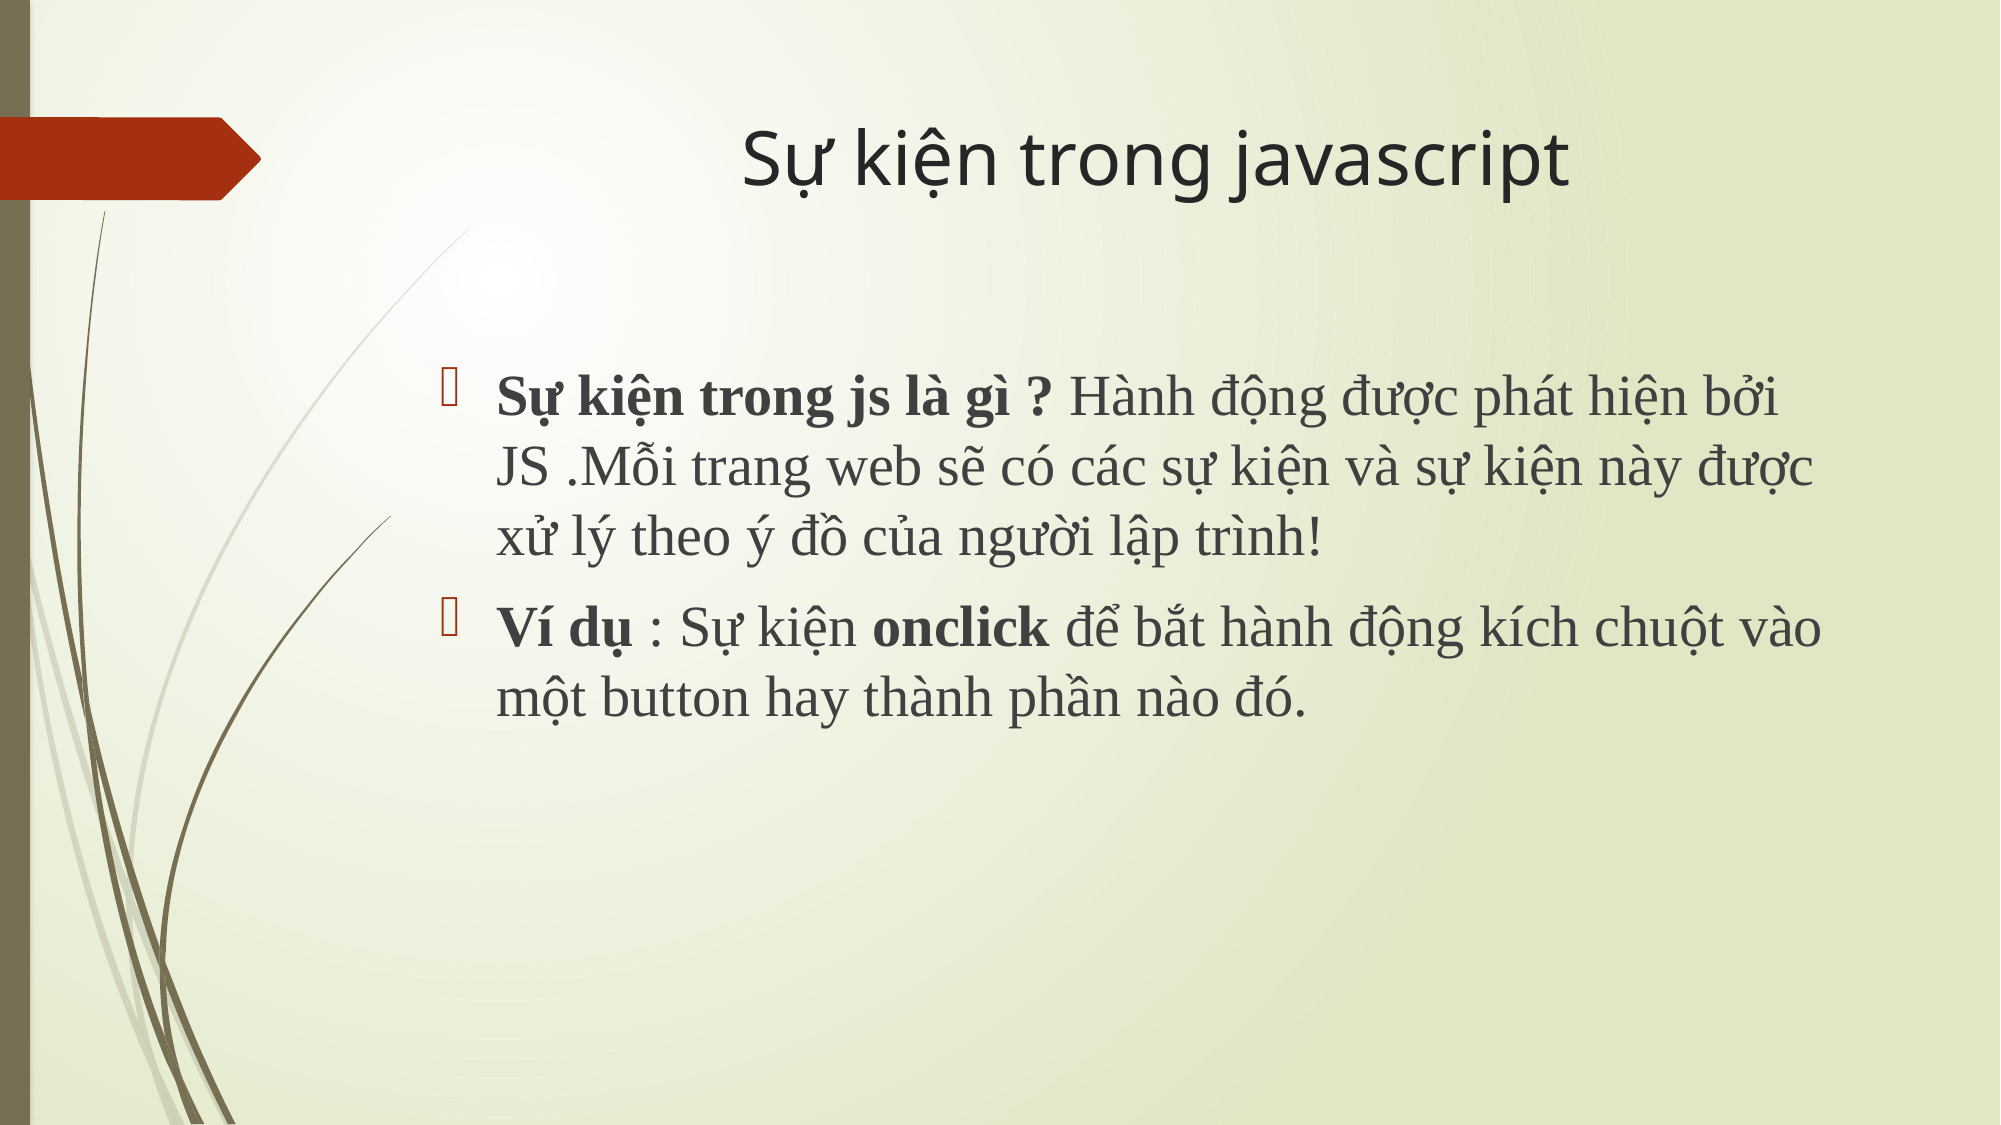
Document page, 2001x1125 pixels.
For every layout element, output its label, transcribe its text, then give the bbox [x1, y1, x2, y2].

list Sự kiện trong js là gì ? Hành động được phát hiện bởi JS .Mỗi trang web sẽ có các sự kiện và sự kiện này được xử lý theo ý đồ của người lập trình! Ví dụ : Sự kiện onclick để bắt hành động kích chuột vào một button hay thành phần nào đó. [424, 350, 1888, 970]
title Sự kiện trong javascript [425, 102, 1888, 313]
